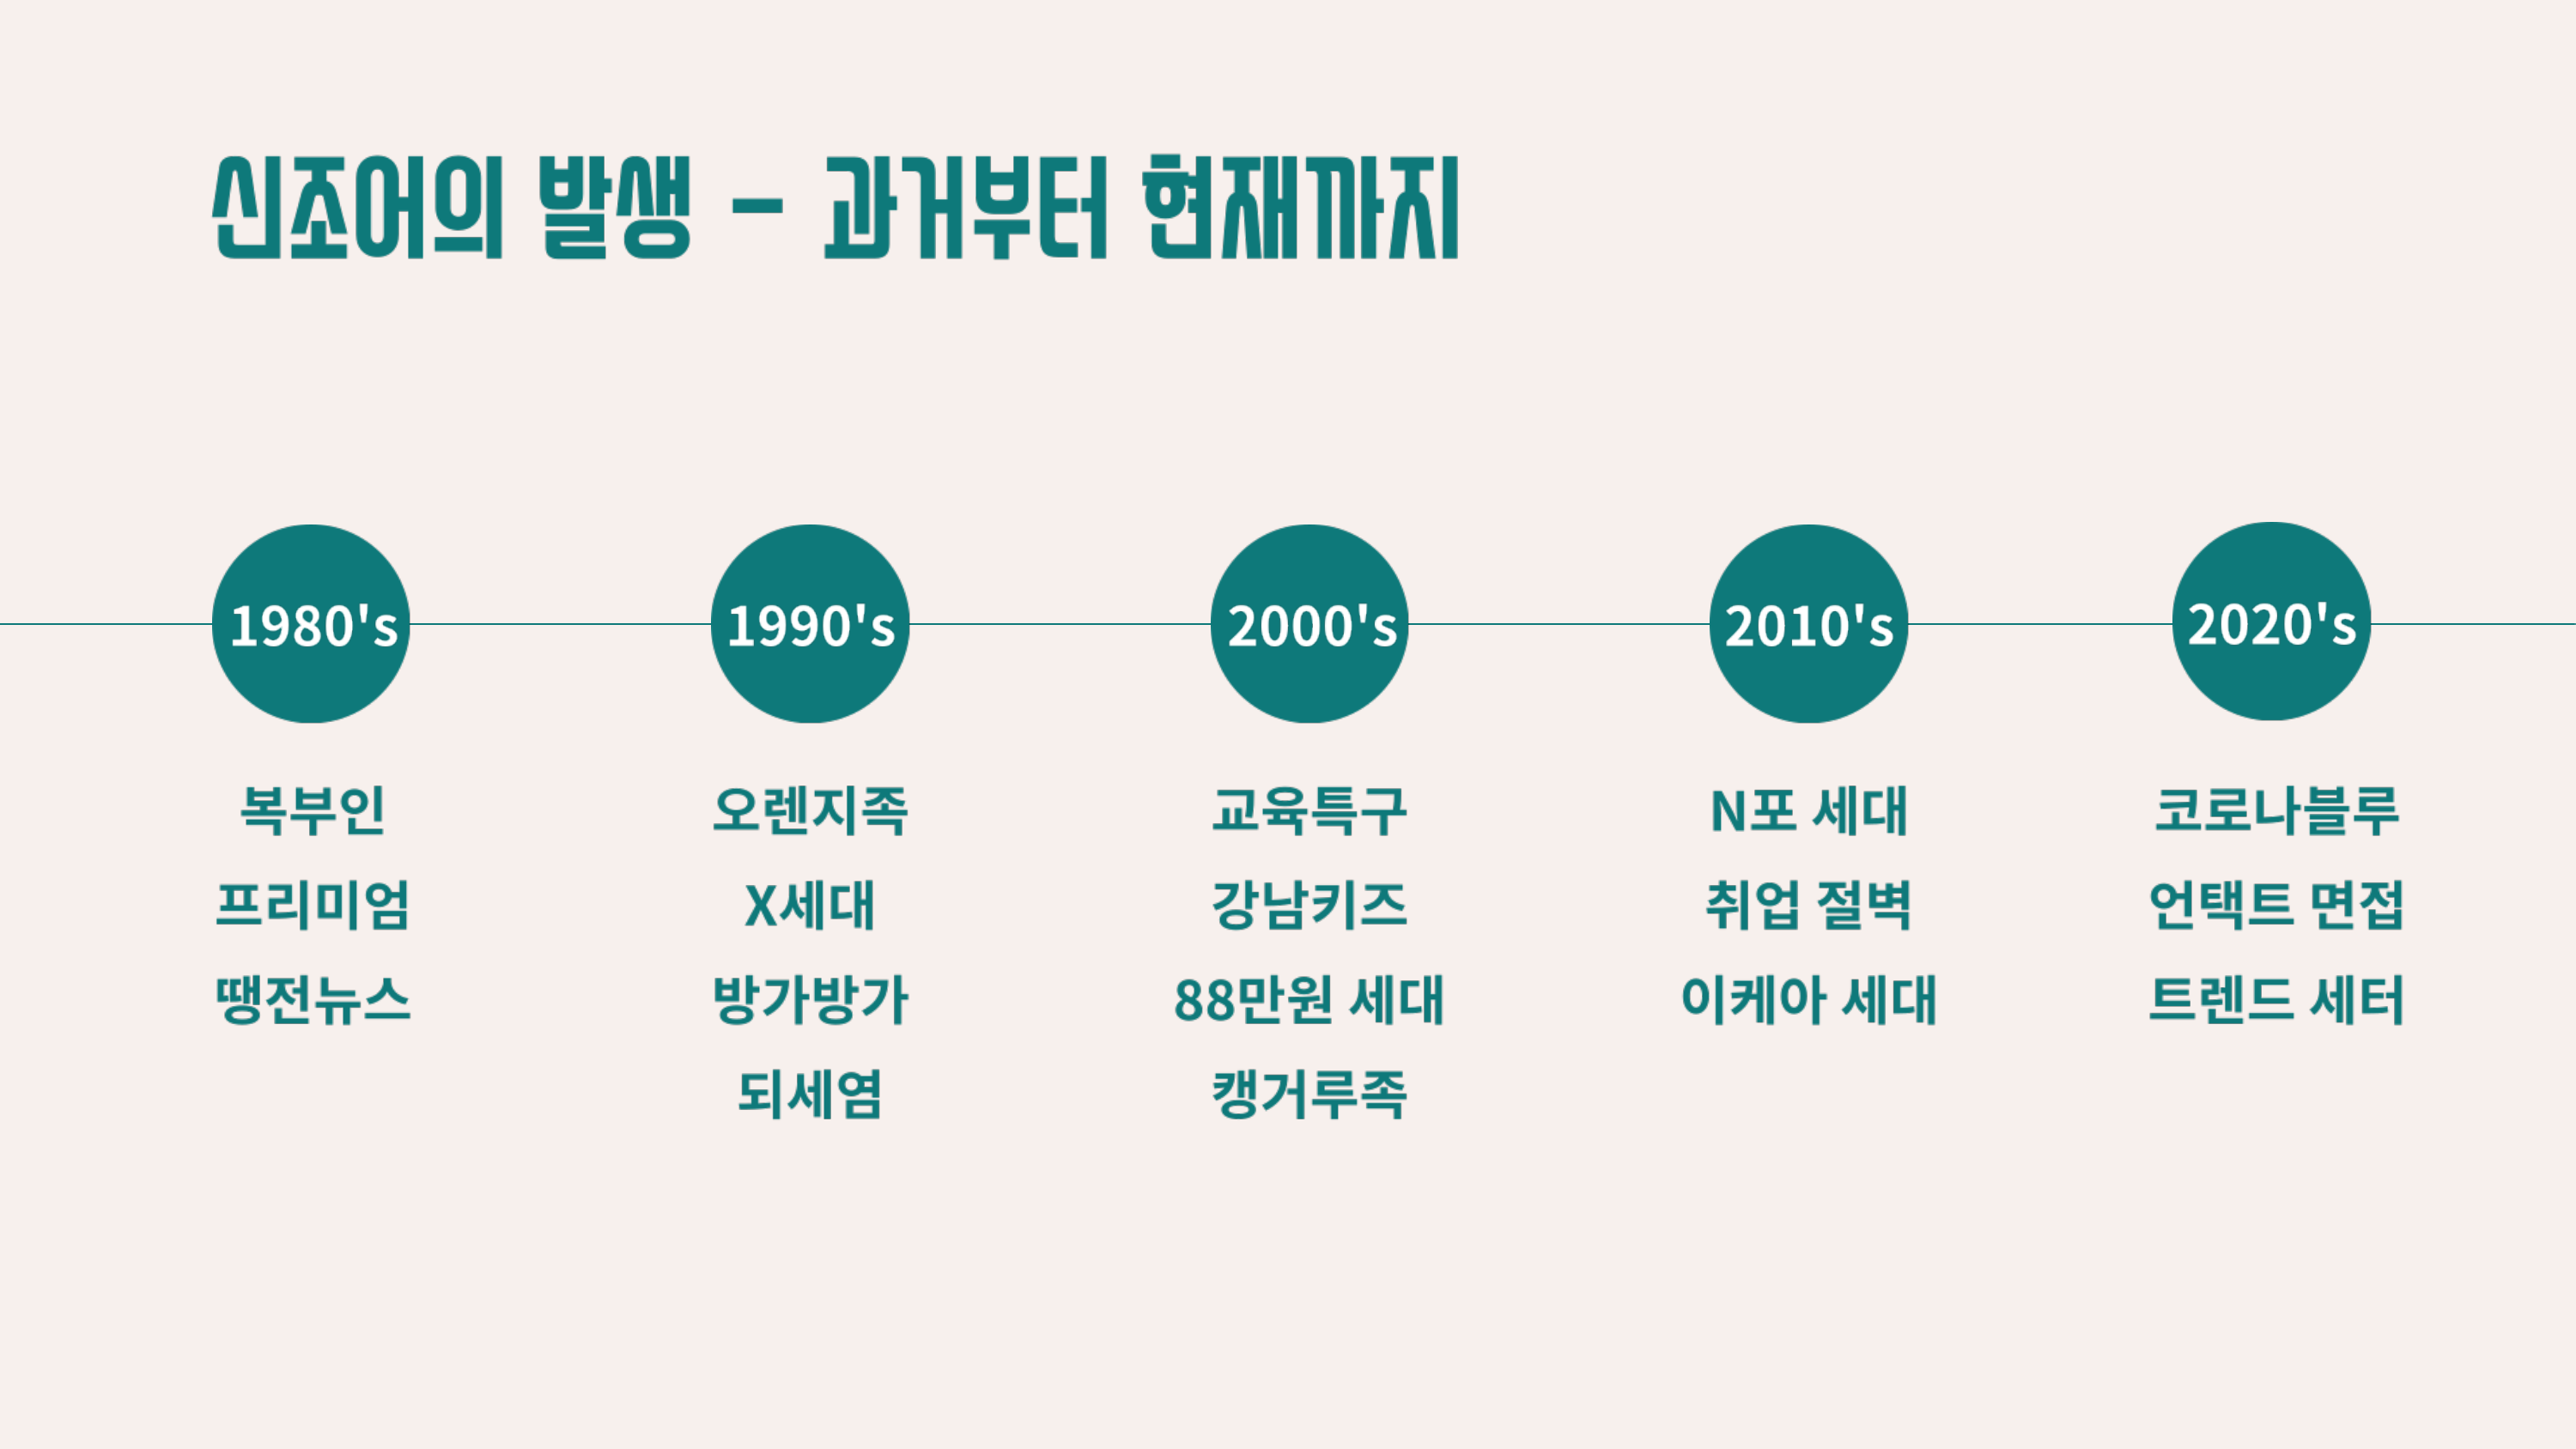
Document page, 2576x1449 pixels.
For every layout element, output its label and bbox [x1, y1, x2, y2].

text_box [1710, 694, 1910, 724]
text_box [211, 524, 412, 578]
text_box [2172, 522, 2372, 573]
picture [190, 130, 1523, 336]
text_box [2172, 692, 2372, 722]
picture [2107, 761, 2432, 1148]
picture [712, 575, 920, 688]
picture [1710, 575, 1918, 688]
text_box [711, 694, 911, 724]
picture [1651, 761, 1964, 1148]
text_box [211, 691, 412, 724]
picture [215, 575, 422, 688]
picture [665, 761, 933, 1243]
picture [1163, 761, 1471, 1243]
text_box [1710, 524, 1910, 575]
picture [2173, 573, 2381, 686]
text_box [1210, 689, 1411, 724]
picture [166, 761, 437, 1148]
text_box [711, 524, 911, 575]
picture [1214, 575, 1422, 688]
text_box [1210, 524, 1411, 579]
